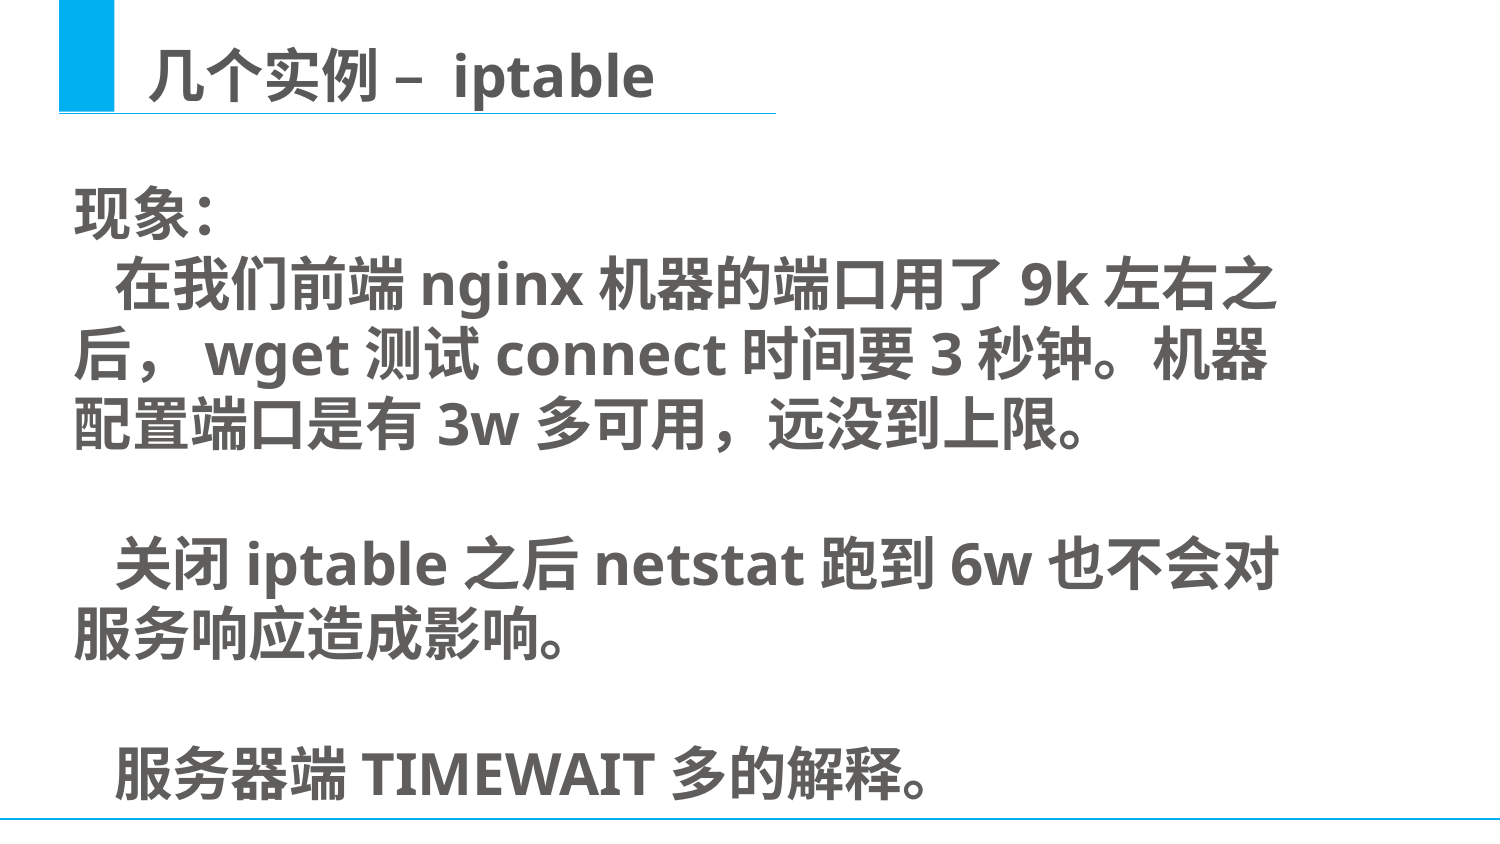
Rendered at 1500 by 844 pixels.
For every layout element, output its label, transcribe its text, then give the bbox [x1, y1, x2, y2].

text_box [57, 0, 116, 114]
text_box 现象： 在我们前端nginx机器的端口用了9k左右之后，wget测试connect时间要3秒钟。机器配置端口是有3w多可用，远没到上限。 关闭iptable之后netstat跑到6w也不会对服务响应造成影响。 服务器端TIMEWAIT多的解释。 [59, 169, 1308, 815]
text_box 几个实例 – iptable [132, 32, 777, 117]
